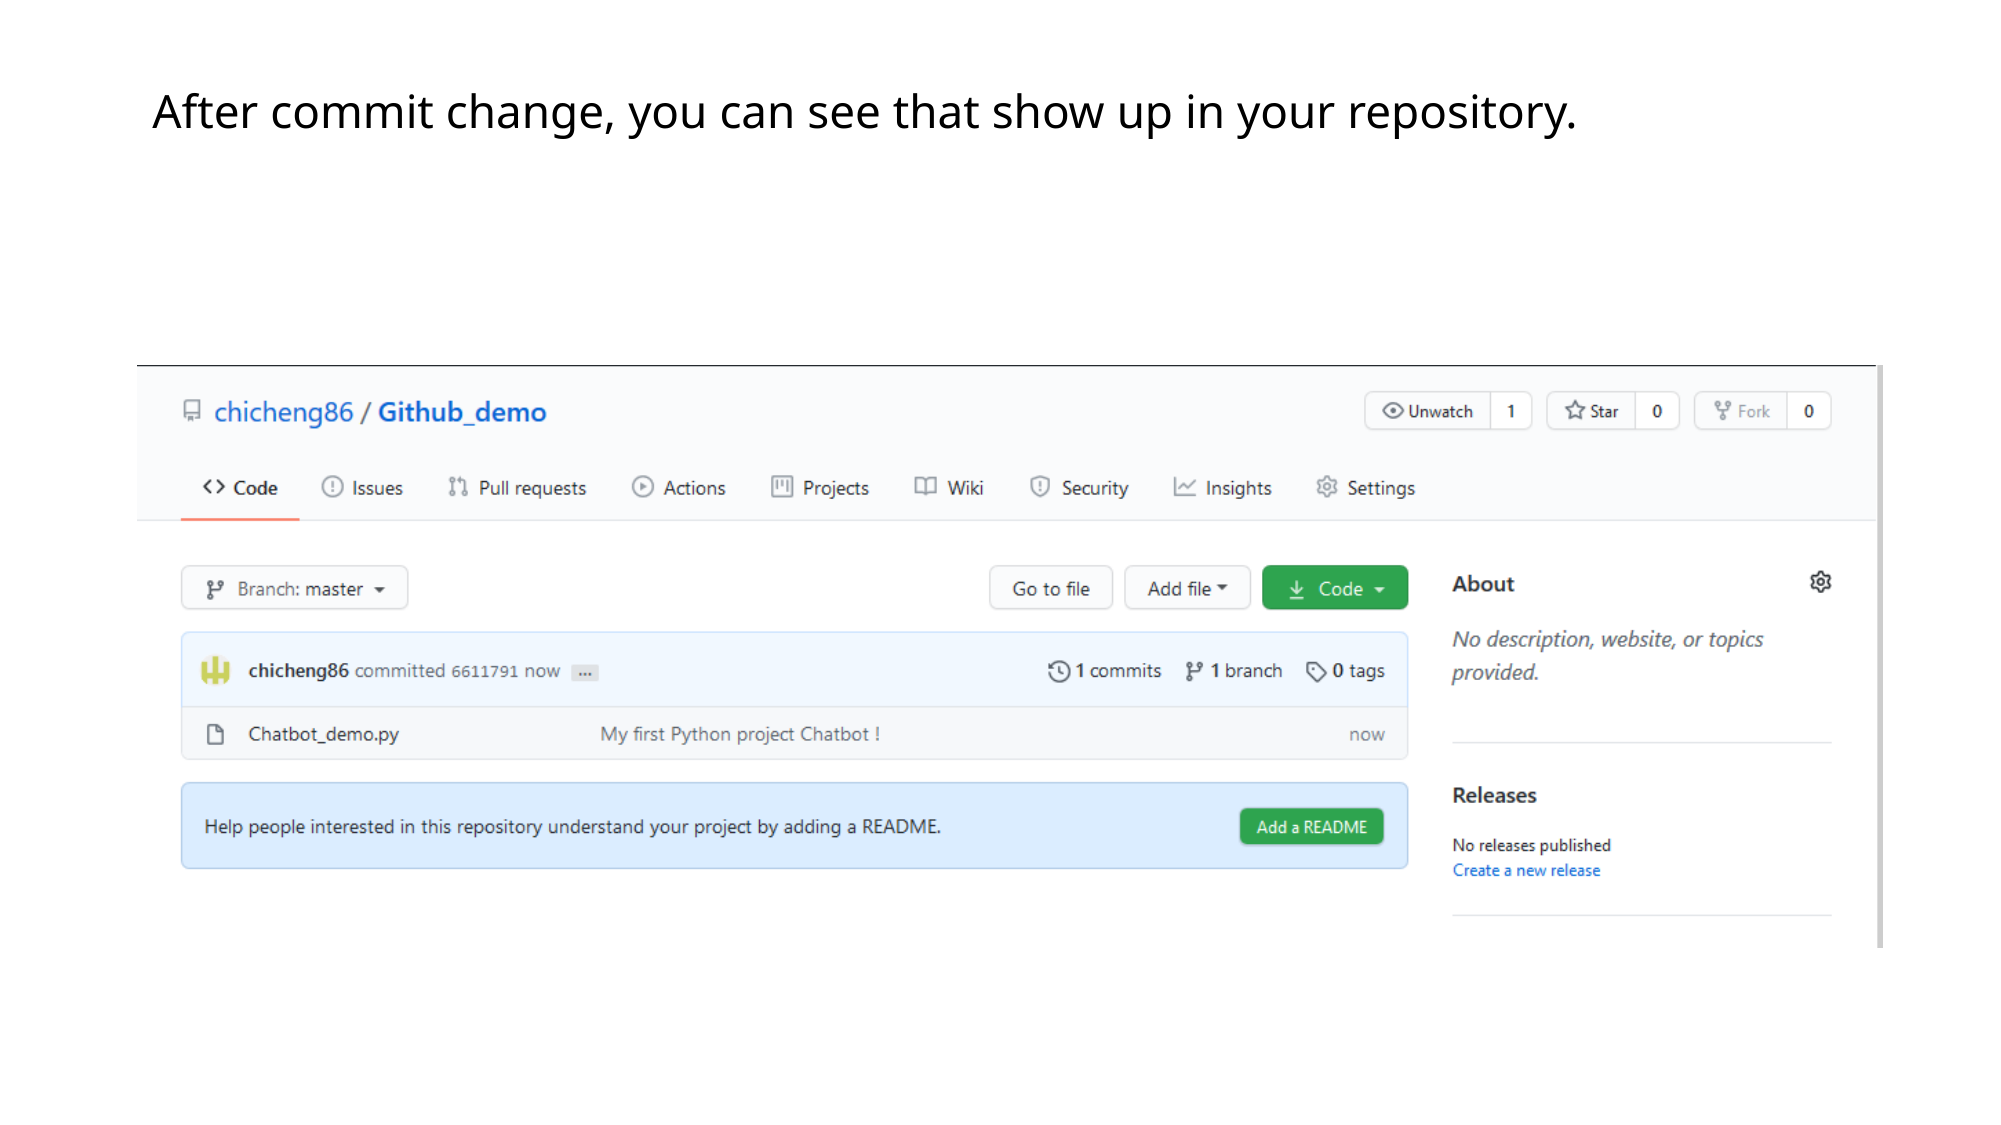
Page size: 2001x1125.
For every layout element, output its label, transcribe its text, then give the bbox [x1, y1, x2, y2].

picture [137, 365, 1883, 948]
title After commit change, you can see that show up in your repository. [137, 59, 1863, 278]
